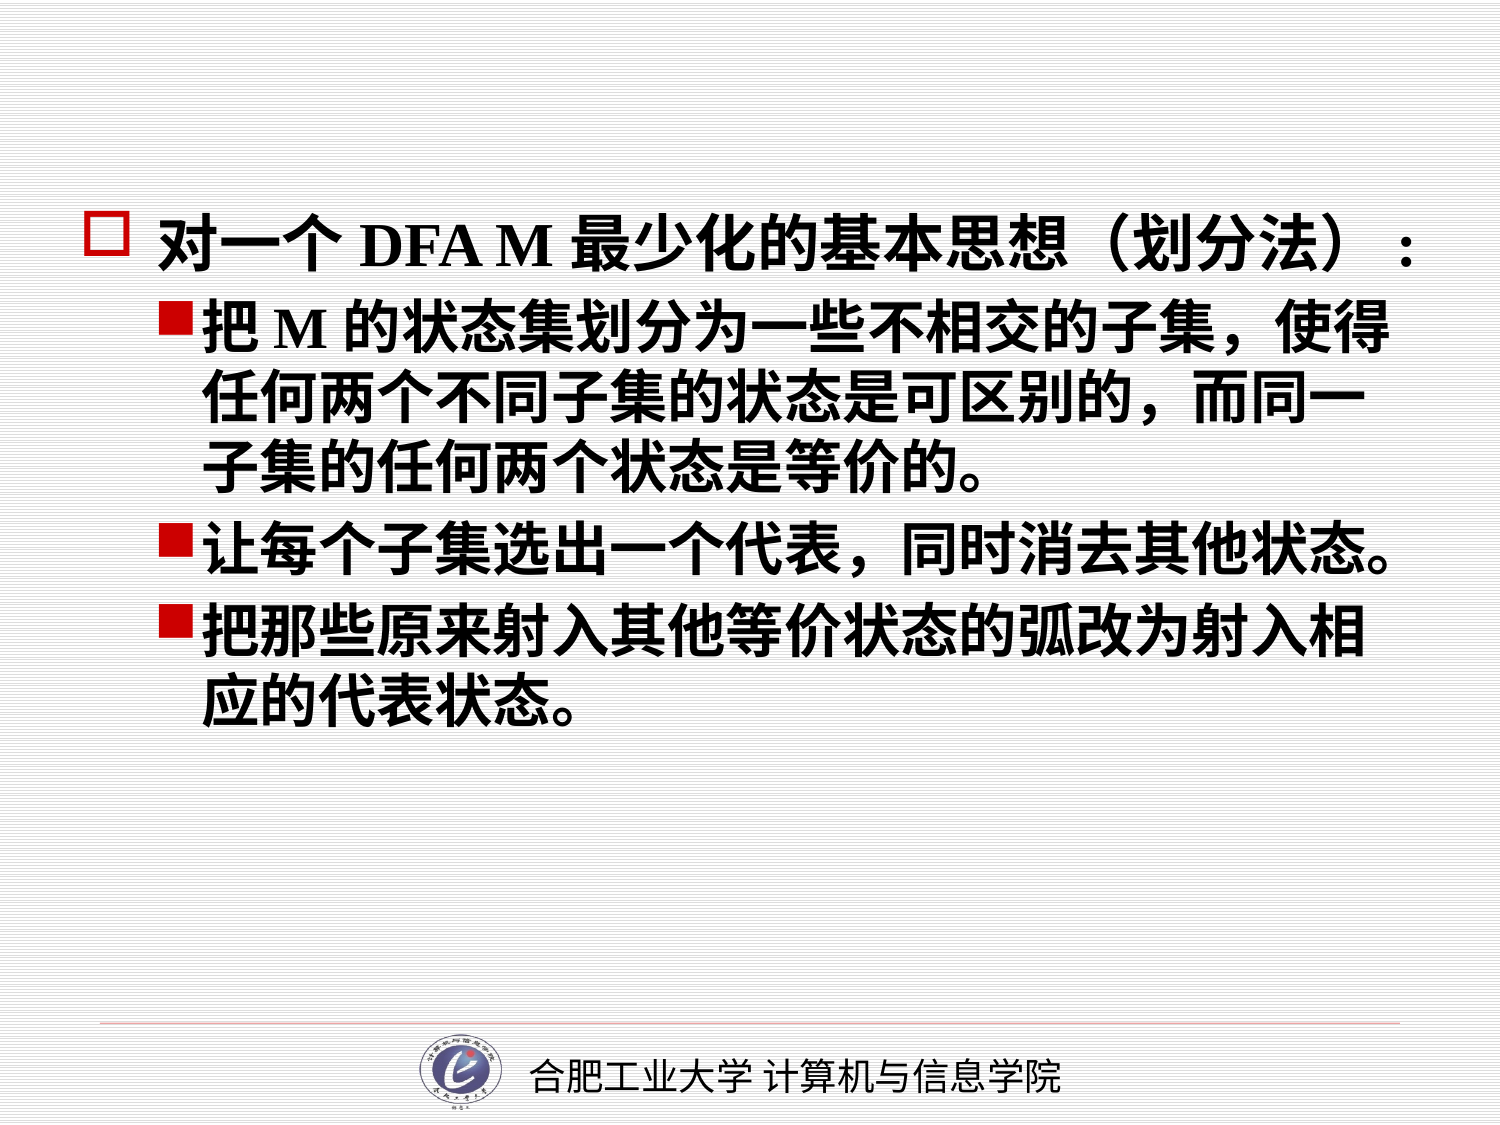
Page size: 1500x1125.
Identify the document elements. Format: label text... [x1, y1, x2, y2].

list 对一个DFA M最少化的基本思想（划分法）: 把M的状态集划分为一些不相交的子集，使得任何两个不同子集的状态是可区别的，而同一子集的任何两个状态是等价的。 让每个子集选出一个代表，同时消去其他状态。 把那些原来射入其他等价状态的弧改为射入相应的代表状态。 [64, 196, 1412, 799]
slide_number [1116, 1023, 1442, 1102]
